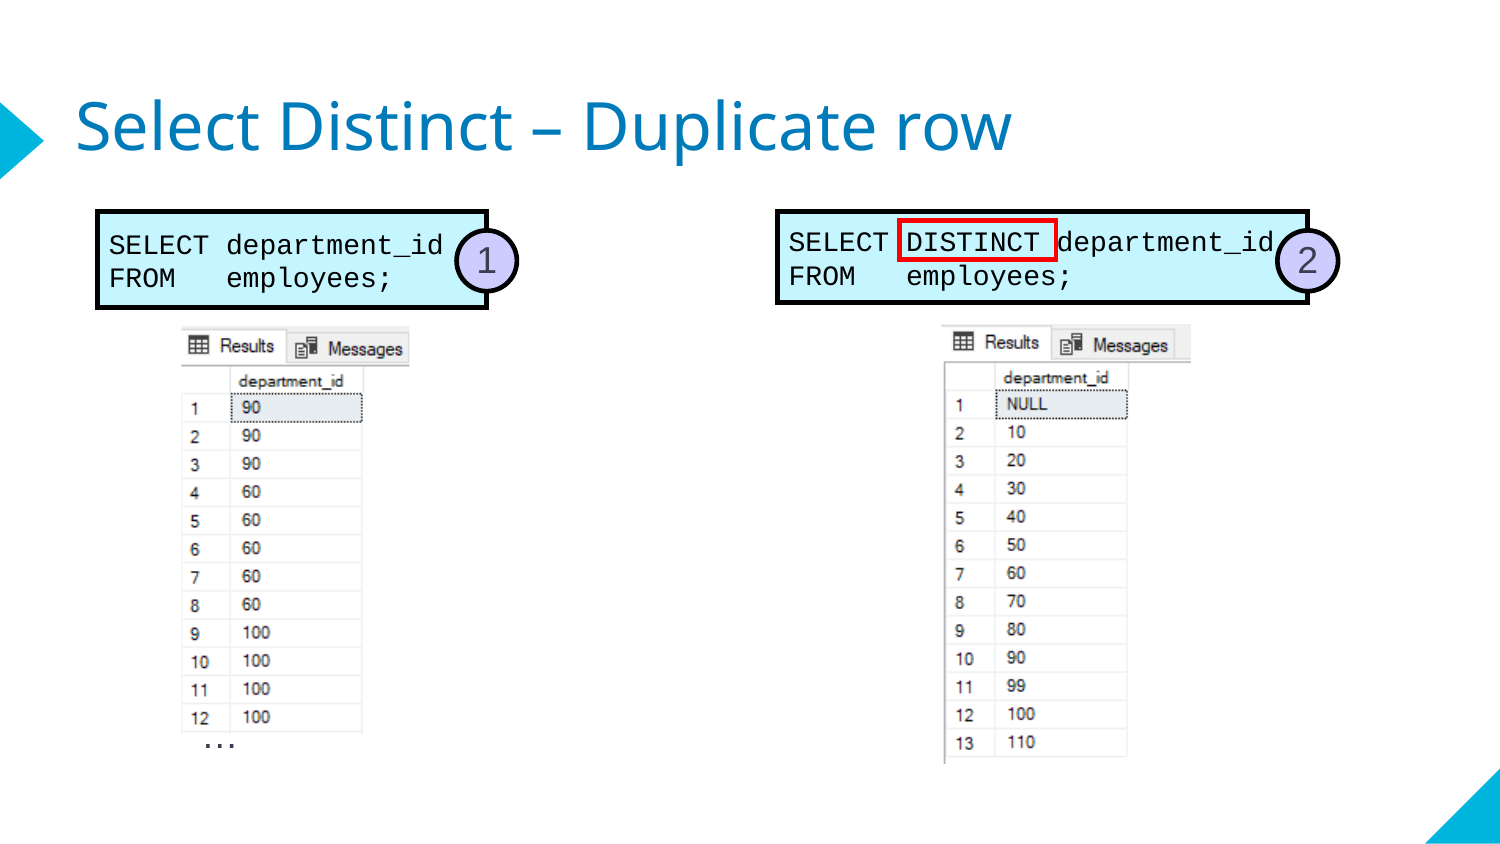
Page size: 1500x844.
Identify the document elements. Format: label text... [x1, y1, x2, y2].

text_box SELECT department_id FROM employees; [97, 211, 487, 308]
picture [181, 325, 410, 735]
text_box 1 [456, 230, 517, 292]
title Select Distinct – Duplicate row [75, 99, 1256, 185]
text_box … [197, 742, 243, 758]
picture [941, 324, 1191, 765]
text_box [899, 220, 1057, 260]
text_box SELECT DISTINCT department_id FROM employees; [777, 211, 1308, 303]
text_box 2 [1277, 230, 1339, 292]
